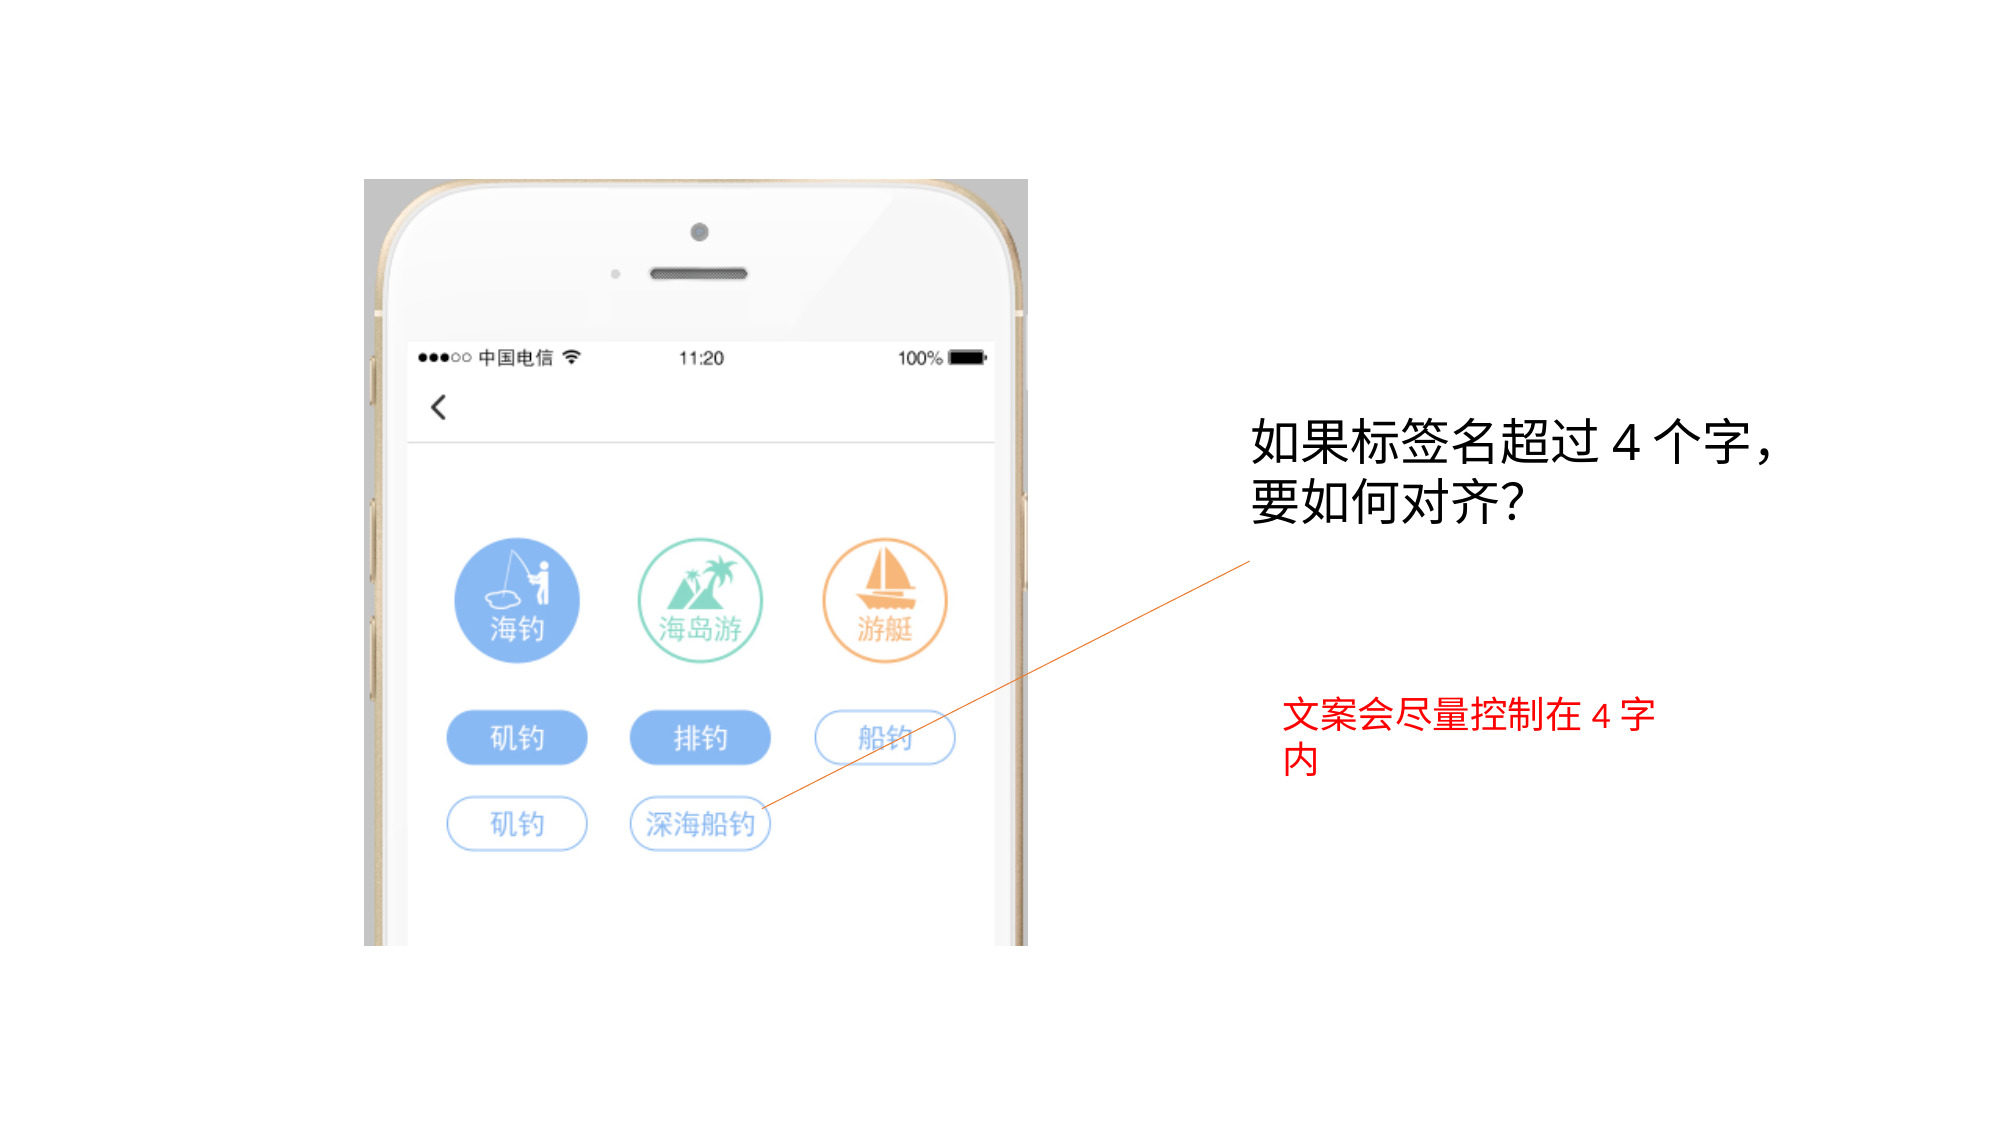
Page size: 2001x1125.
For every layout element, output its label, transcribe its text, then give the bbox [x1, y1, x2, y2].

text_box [364, 179, 1028, 946]
text_box 文案会尽量控制在4字内 [1267, 683, 1700, 789]
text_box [761, 561, 1250, 809]
text_box 如果标签名超过4个字，要如何对齐？ [1235, 403, 1806, 538]
